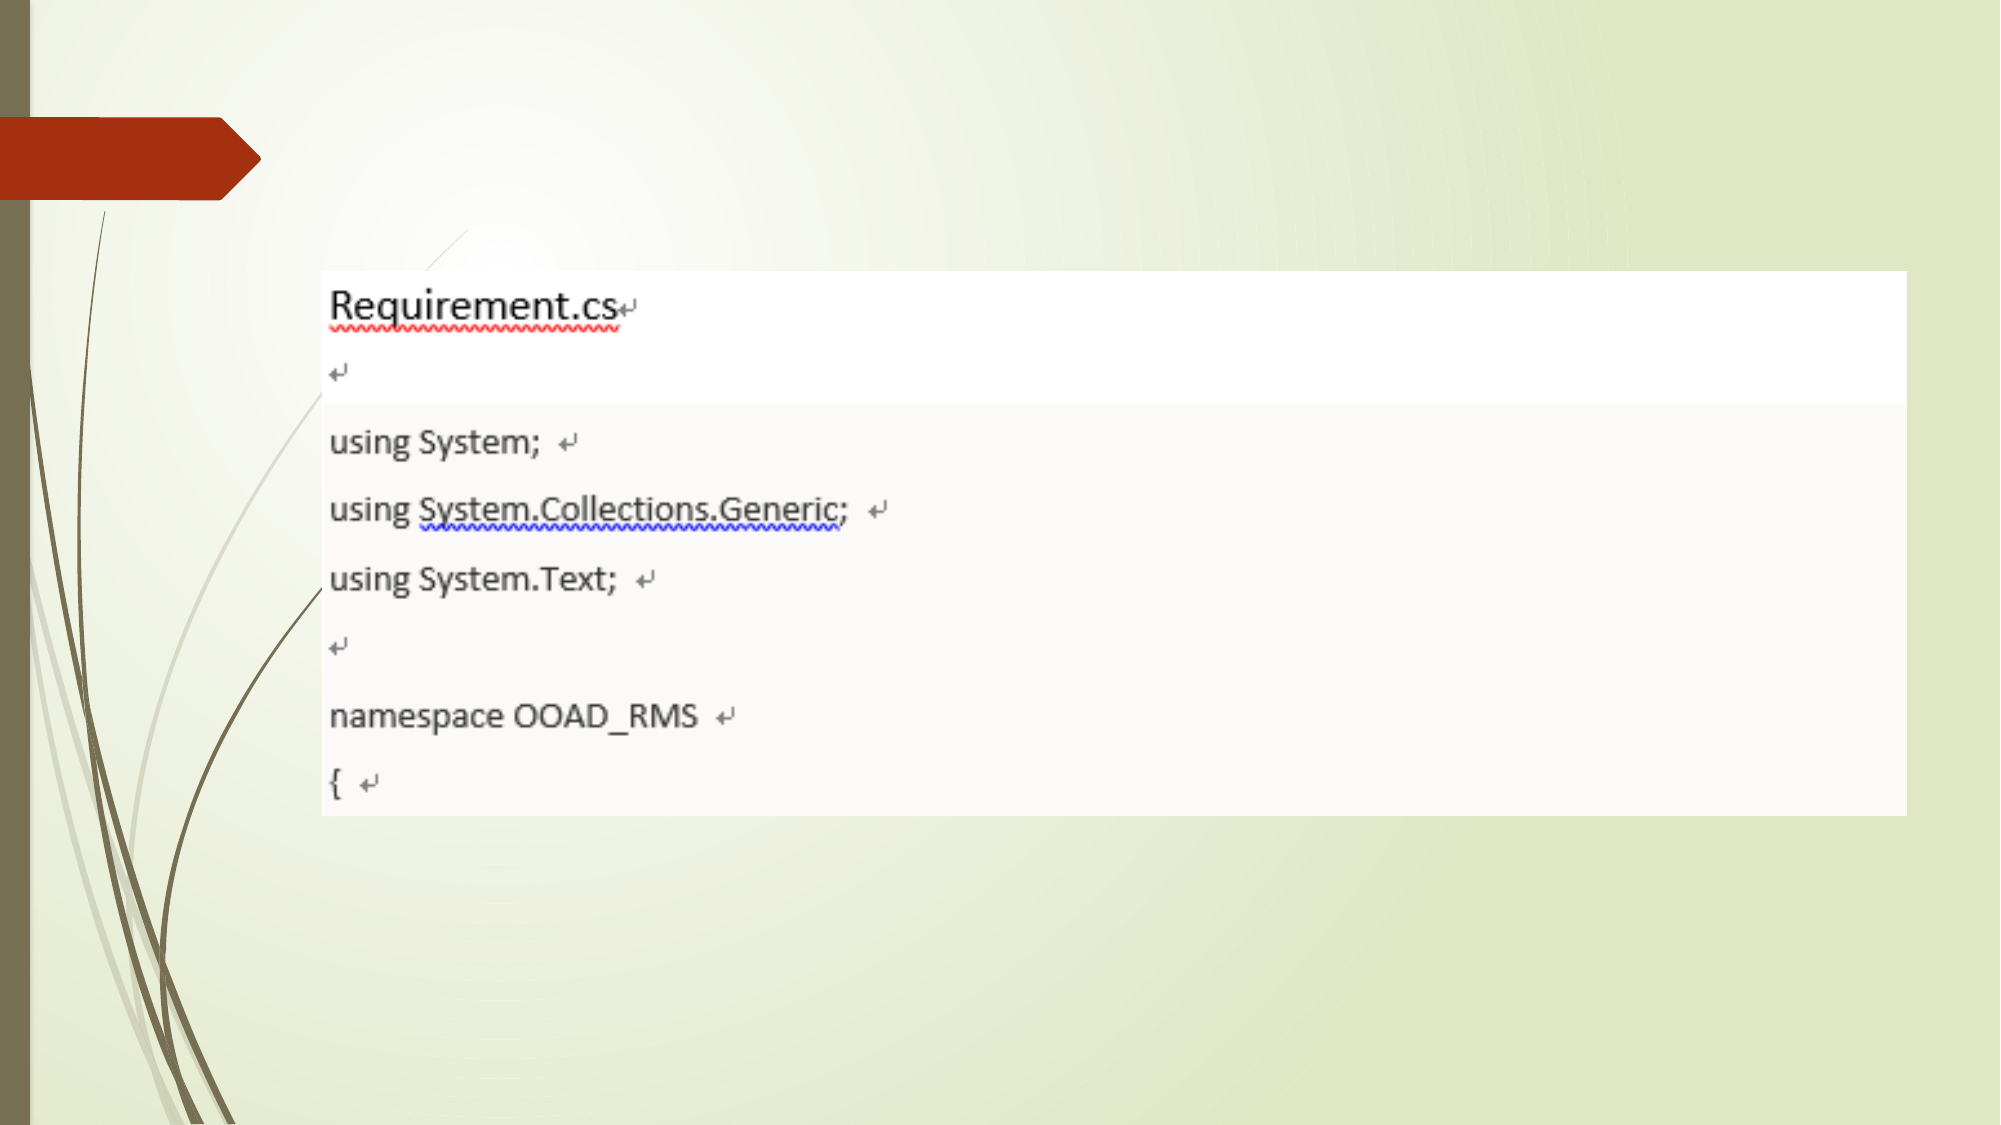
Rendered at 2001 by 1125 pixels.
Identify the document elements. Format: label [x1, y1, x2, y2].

picture [322, 271, 1907, 817]
